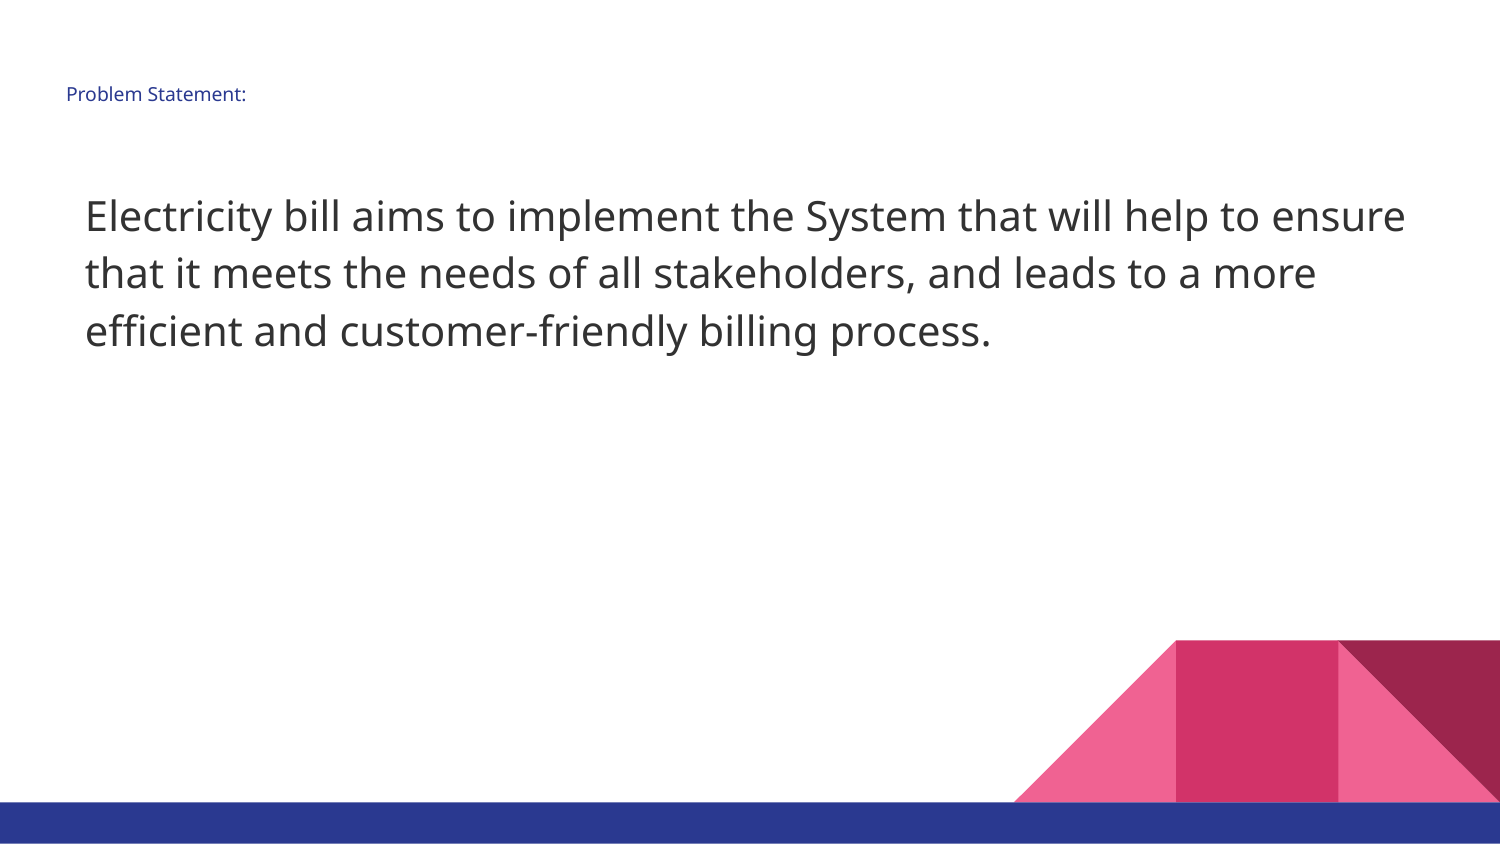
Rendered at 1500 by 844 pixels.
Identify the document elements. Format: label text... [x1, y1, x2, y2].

title Problem Statement: [51, 67, 1449, 166]
list Electricity bill aims to implement the System that will help to ensure that it meets the needs of all stakeholders, and leads to a more efficient and customer-friendly billing process. [51, 166, 1449, 715]
